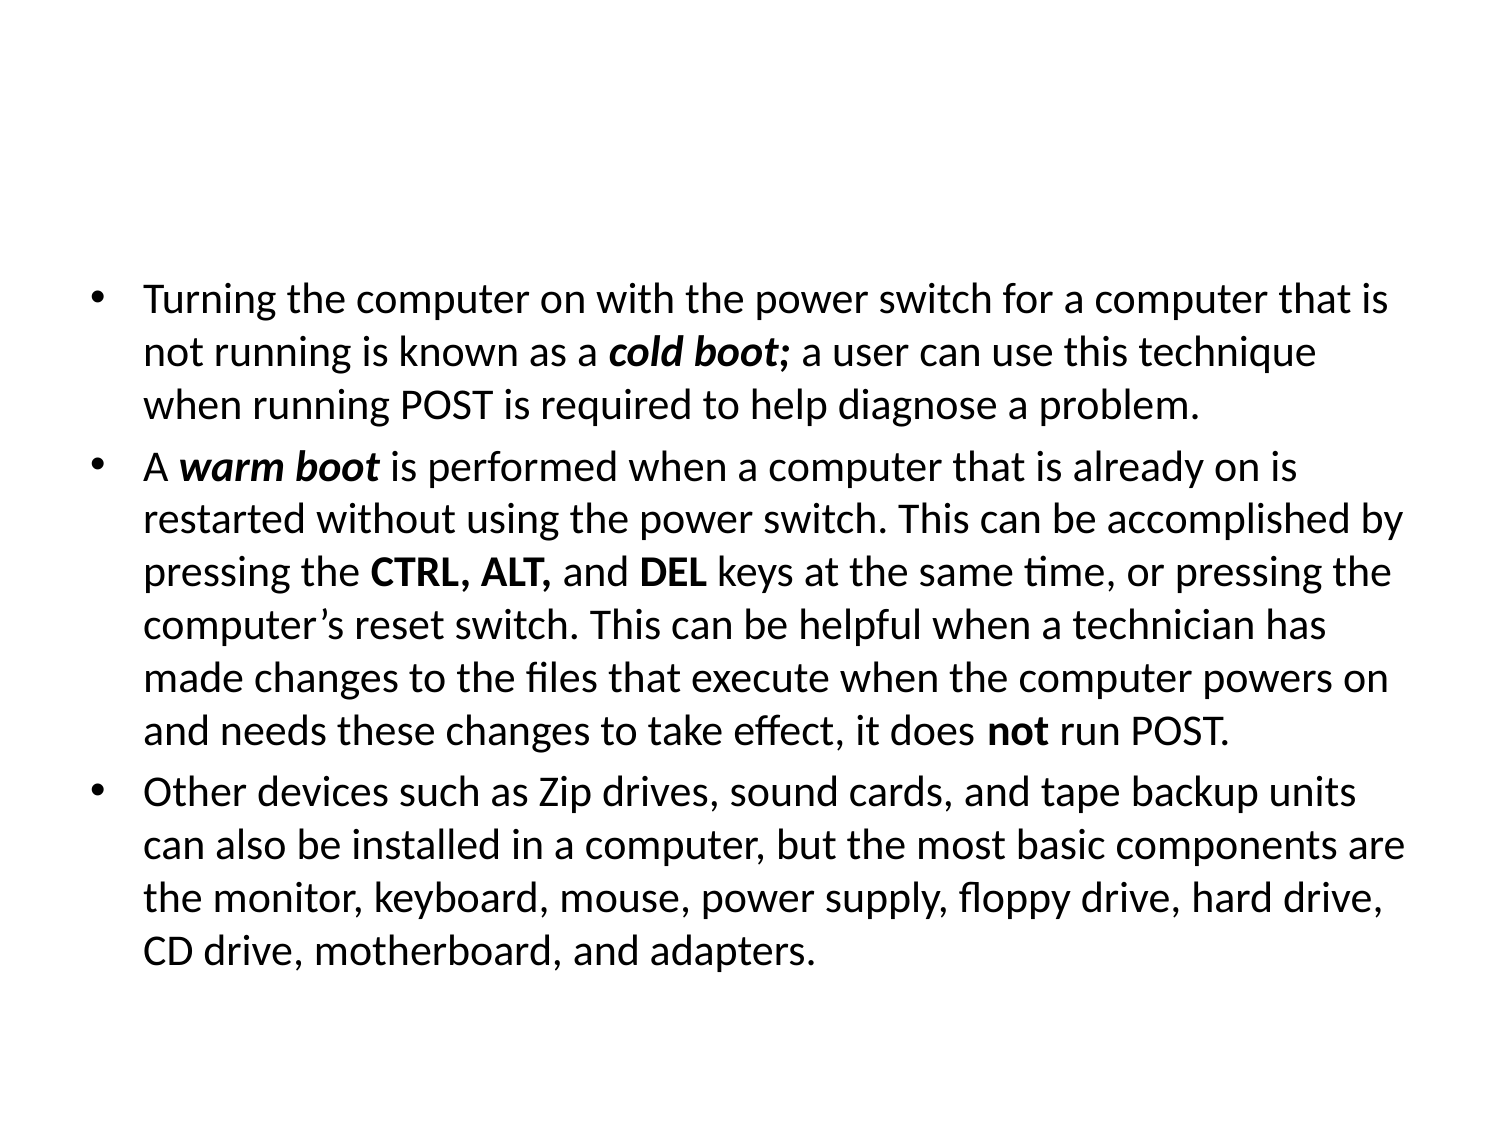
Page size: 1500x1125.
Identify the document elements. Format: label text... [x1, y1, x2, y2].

list Turning the computer on with the power switch for a computer that is not running is known as a cold boot; a user can use this technique when running POST is required to help diagnose a problem. A warm boot is performed when a computer that is already on is restarted without using the power switch. This can be accomplished by pressing the CTRL, ALT, and DEL keys at the same time, or pressing the computer’s reset switch. This can be helpful when a technician has made changes to the files that execute when the computer powers on and needs these changes to take effect, it does not run POST. Other devices such as Zip drives, sound cards, and tape backup units can also be installed in a computer, but the most basic components are the monitor, keyboard, mouse, power supply, floppy drive, hard drive, CD drive, motherboard, and adapters. [75, 262, 1425, 1005]
